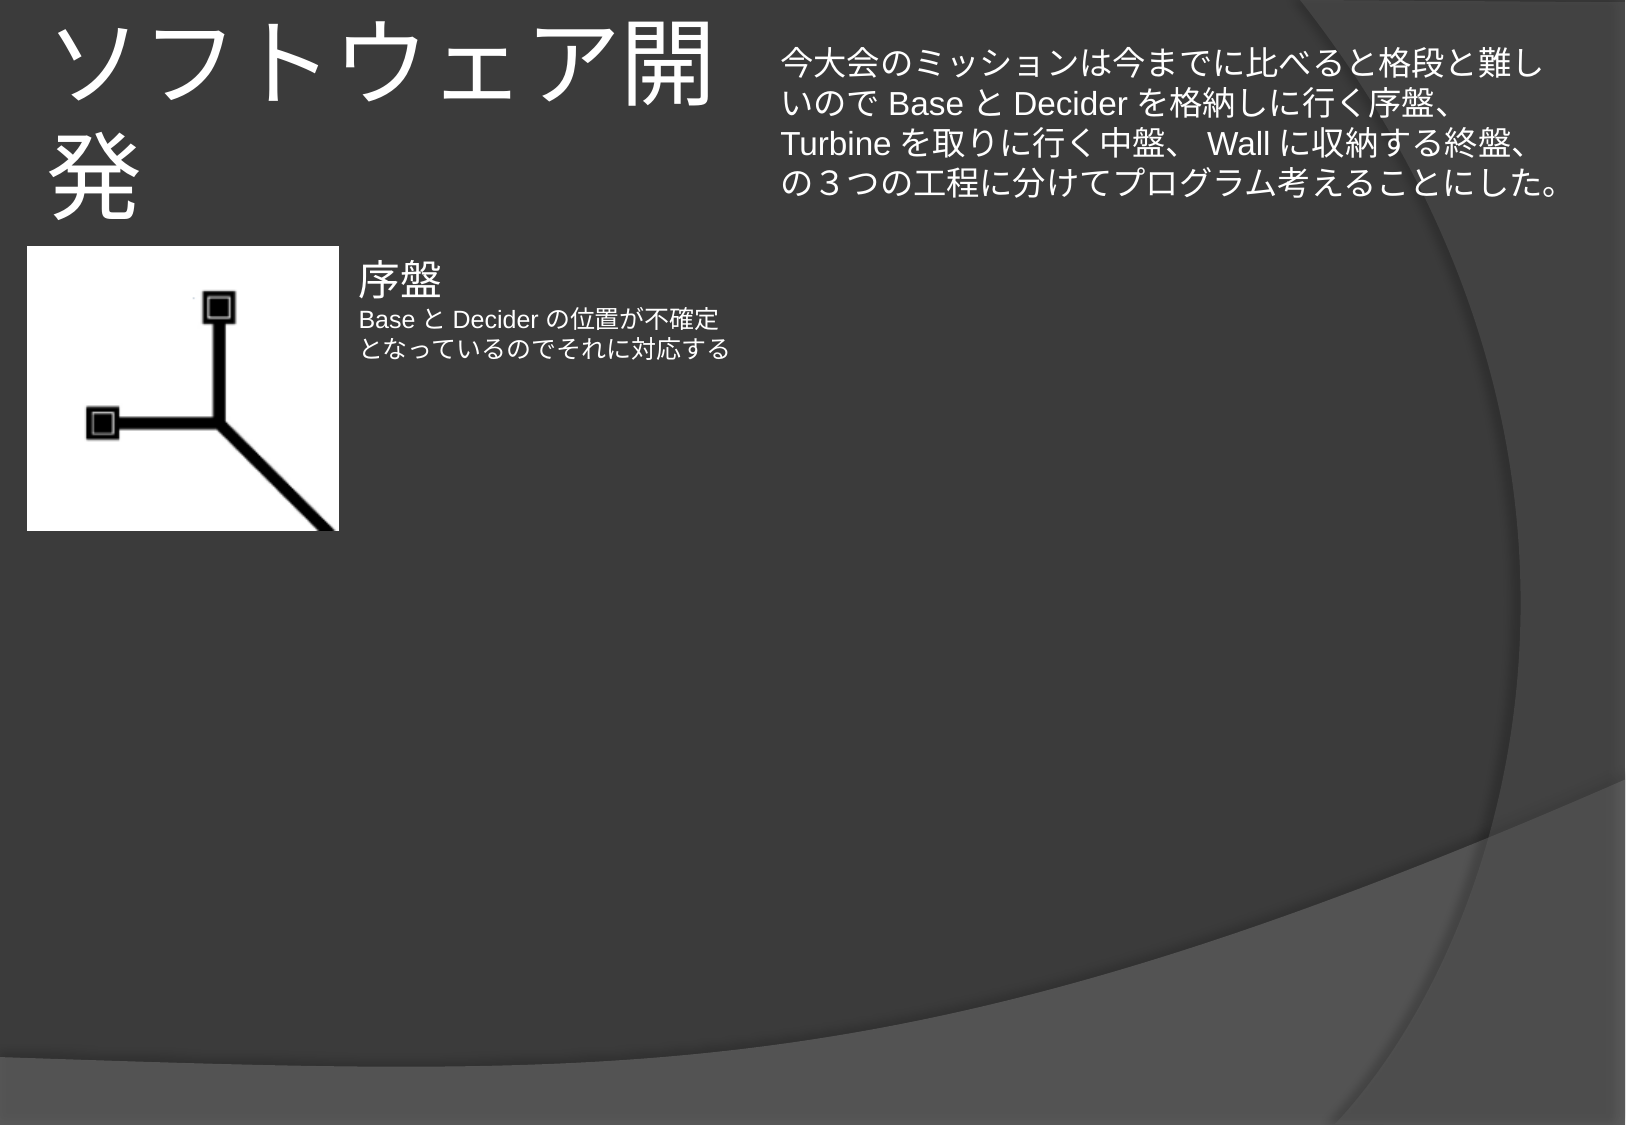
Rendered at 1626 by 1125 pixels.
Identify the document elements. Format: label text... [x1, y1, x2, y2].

text_box 今大会のミッションは今までに比べると格段と難しいのでBaseとDeciderを格納しに行く序盤、 Turbineを取りに行く中盤、Wallに収納する終盤、の３つの工程に分けてプログラム考えることにした。 [765, 35, 1579, 210]
text_box 序盤 BaseとDeciderの位置が不確定となっているのでそれに対応する [349, 246, 754, 371]
title ソフトウェア開発 [39, 23, 754, 211]
picture [27, 245, 339, 531]
